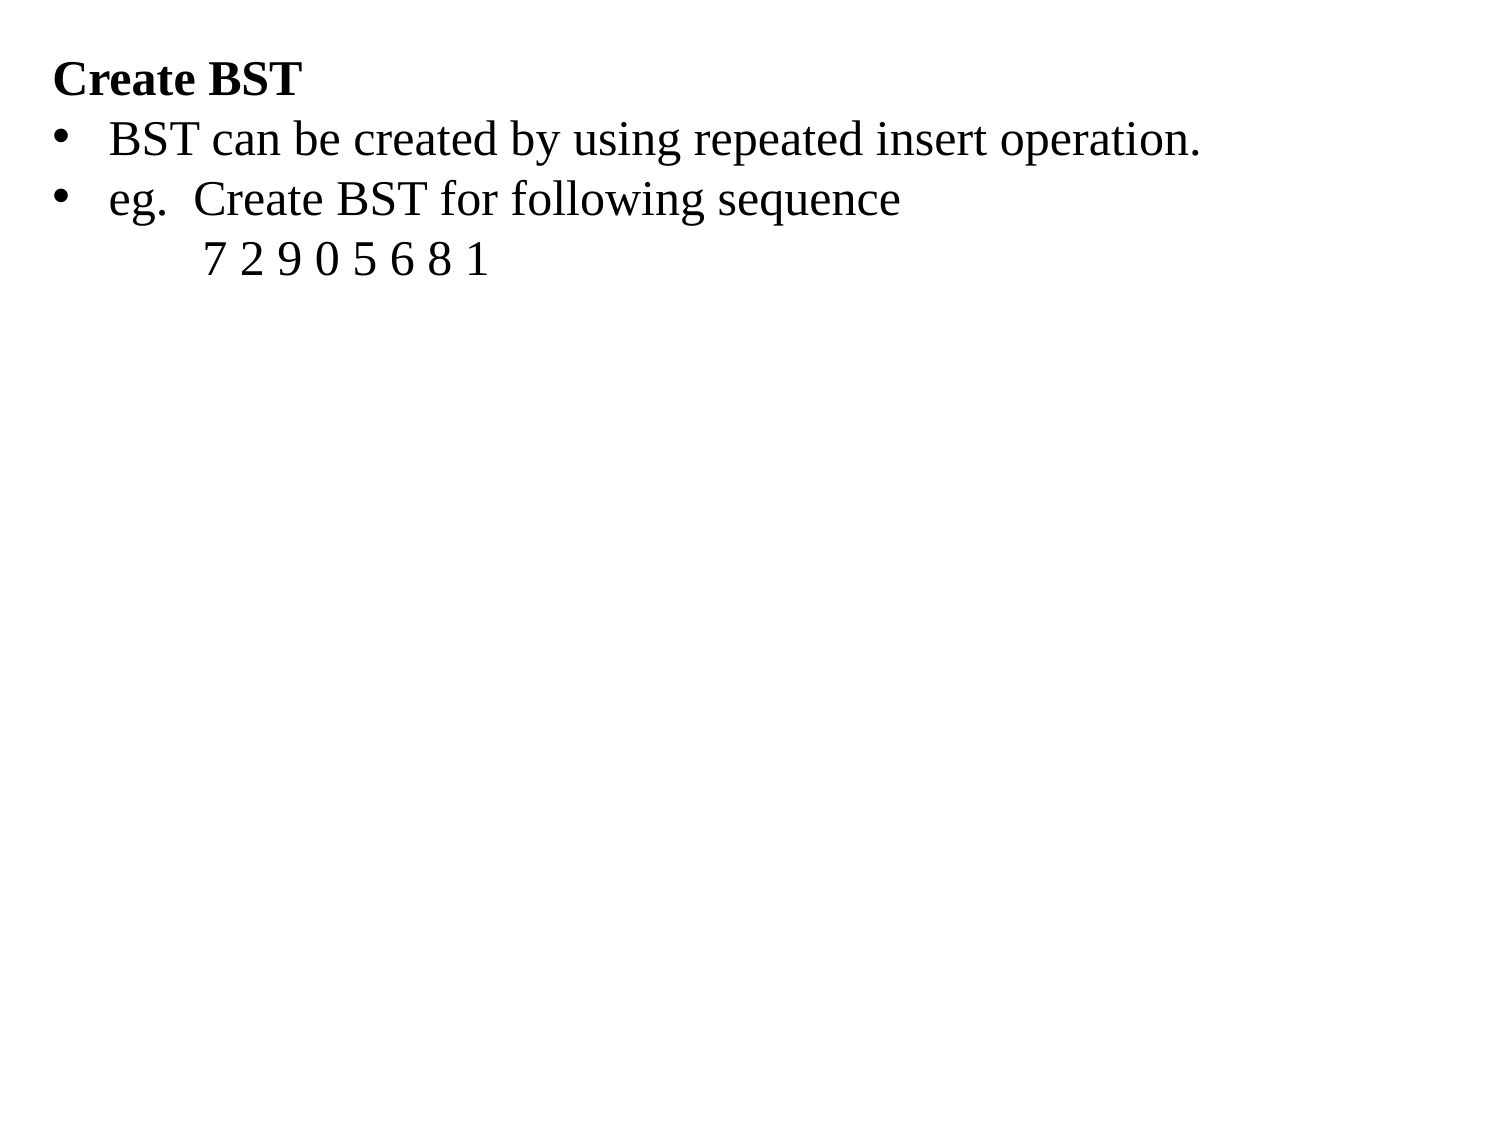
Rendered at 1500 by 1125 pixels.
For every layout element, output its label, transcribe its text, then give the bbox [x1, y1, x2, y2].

text_box Create BST BST can be created by using repeated insert operation. eg. Create BST for following sequence 7 2 9 0 5 6 8 1 [37, 37, 1388, 780]
